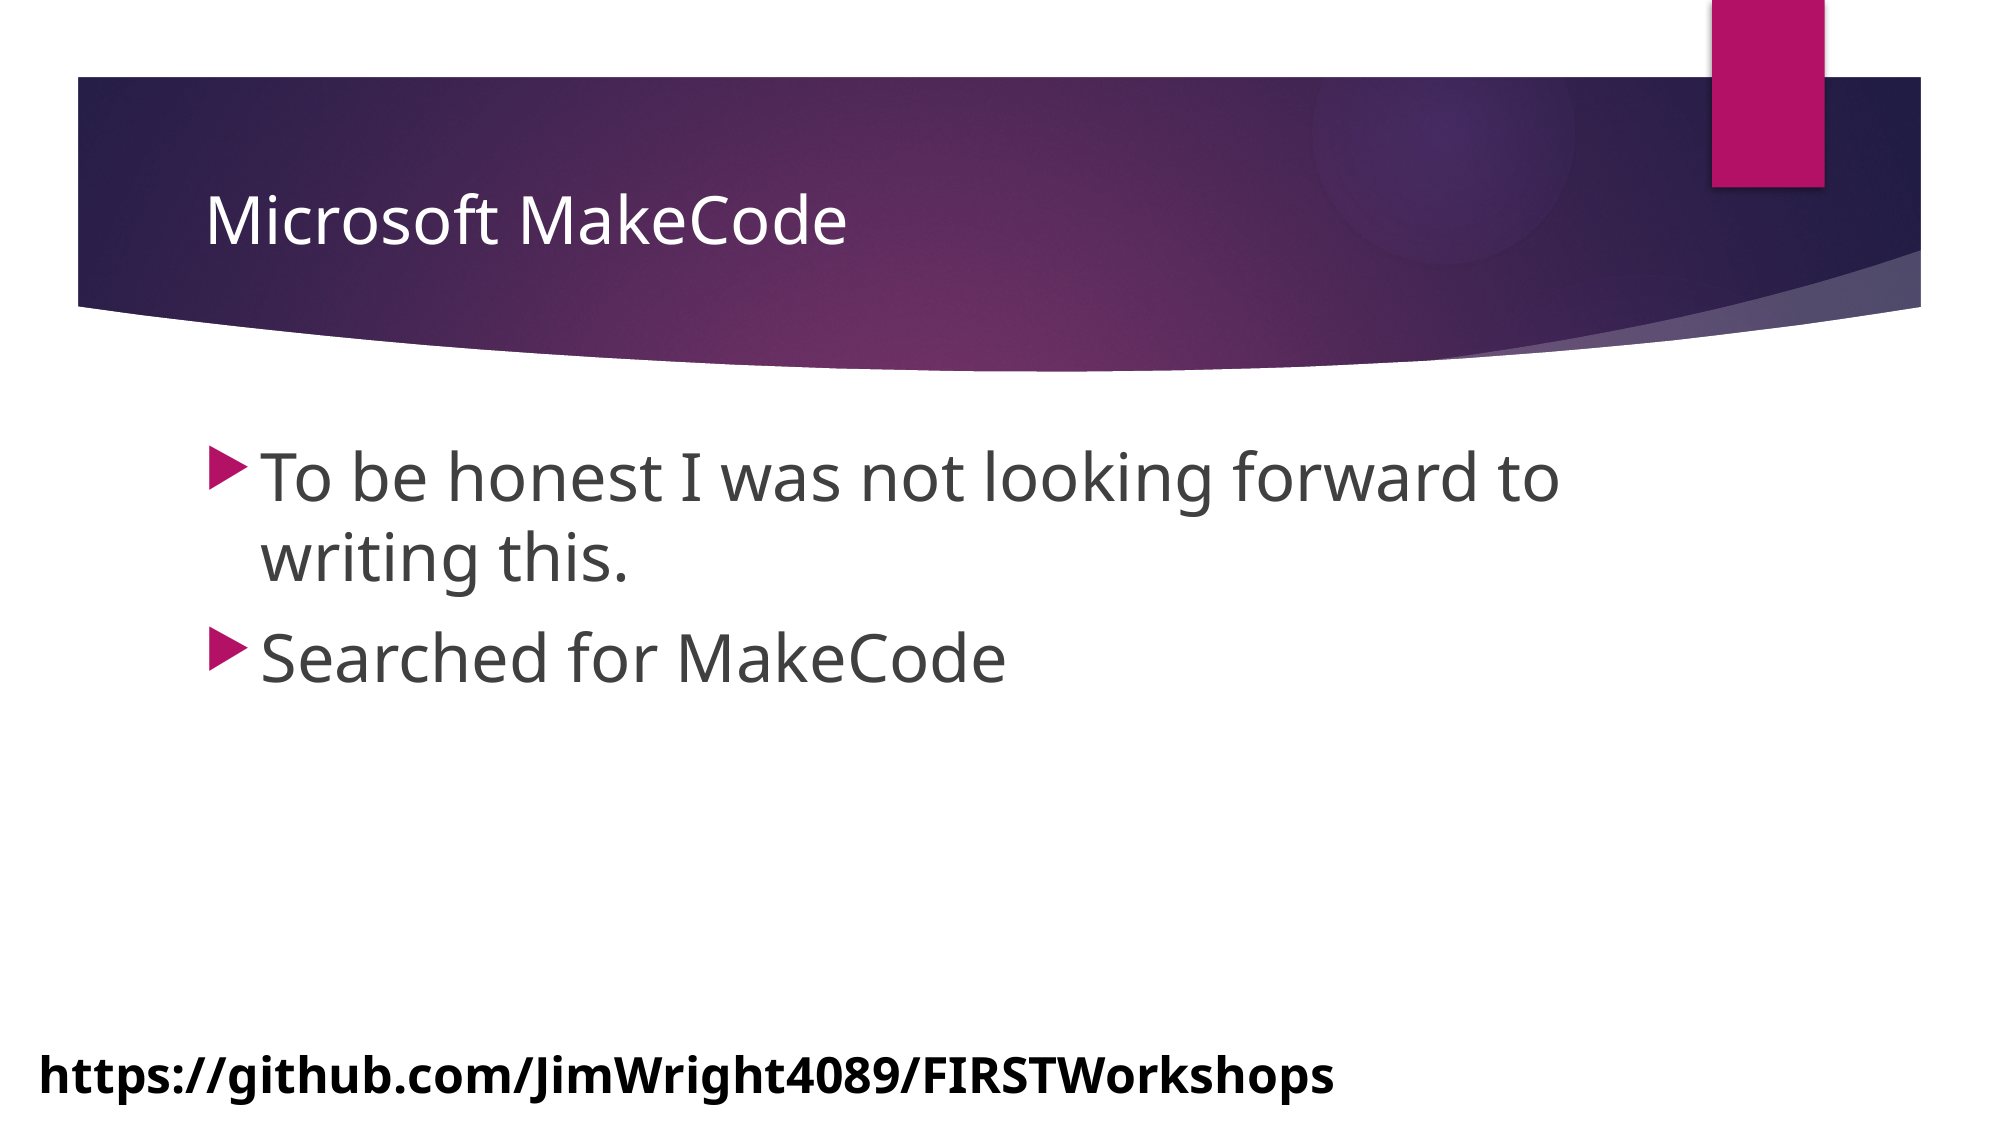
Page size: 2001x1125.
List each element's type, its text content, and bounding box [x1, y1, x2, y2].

list To be honest I was not looking forward to writing this. Searched for MakeCode [189, 427, 1638, 988]
footer https://github.com/JimWright4089/FIRSTWorkshops [23, 1043, 1514, 1105]
title Microsoft MakeCode [189, 159, 1627, 276]
